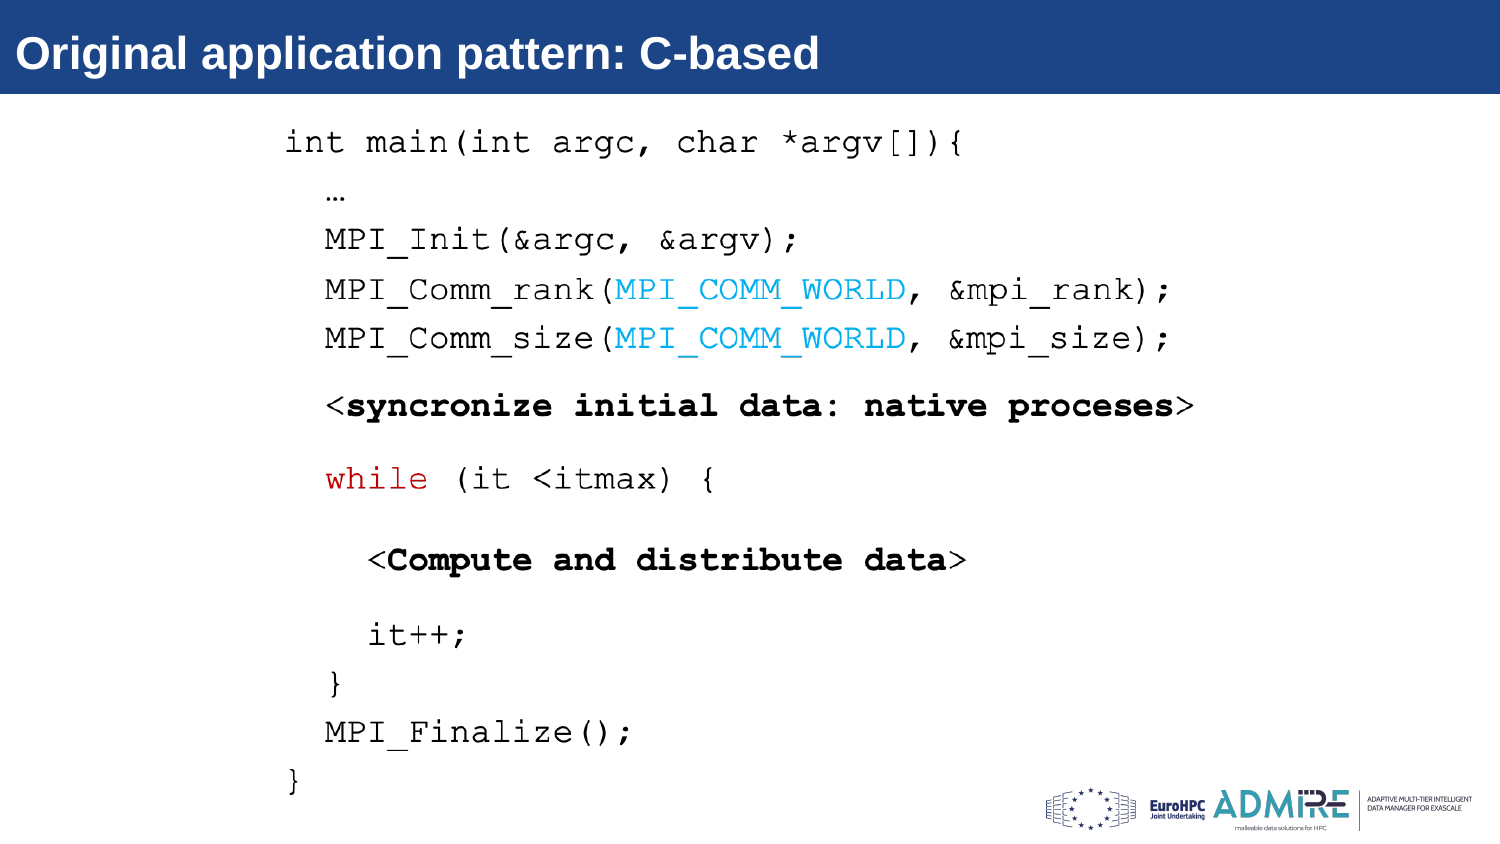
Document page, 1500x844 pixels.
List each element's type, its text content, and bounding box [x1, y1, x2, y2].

picture [261, 108, 1238, 822]
title Original application pattern: C-based [0, 0, 1500, 94]
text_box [1046, 787, 1472, 832]
text_box [0, 101, 440, 160]
